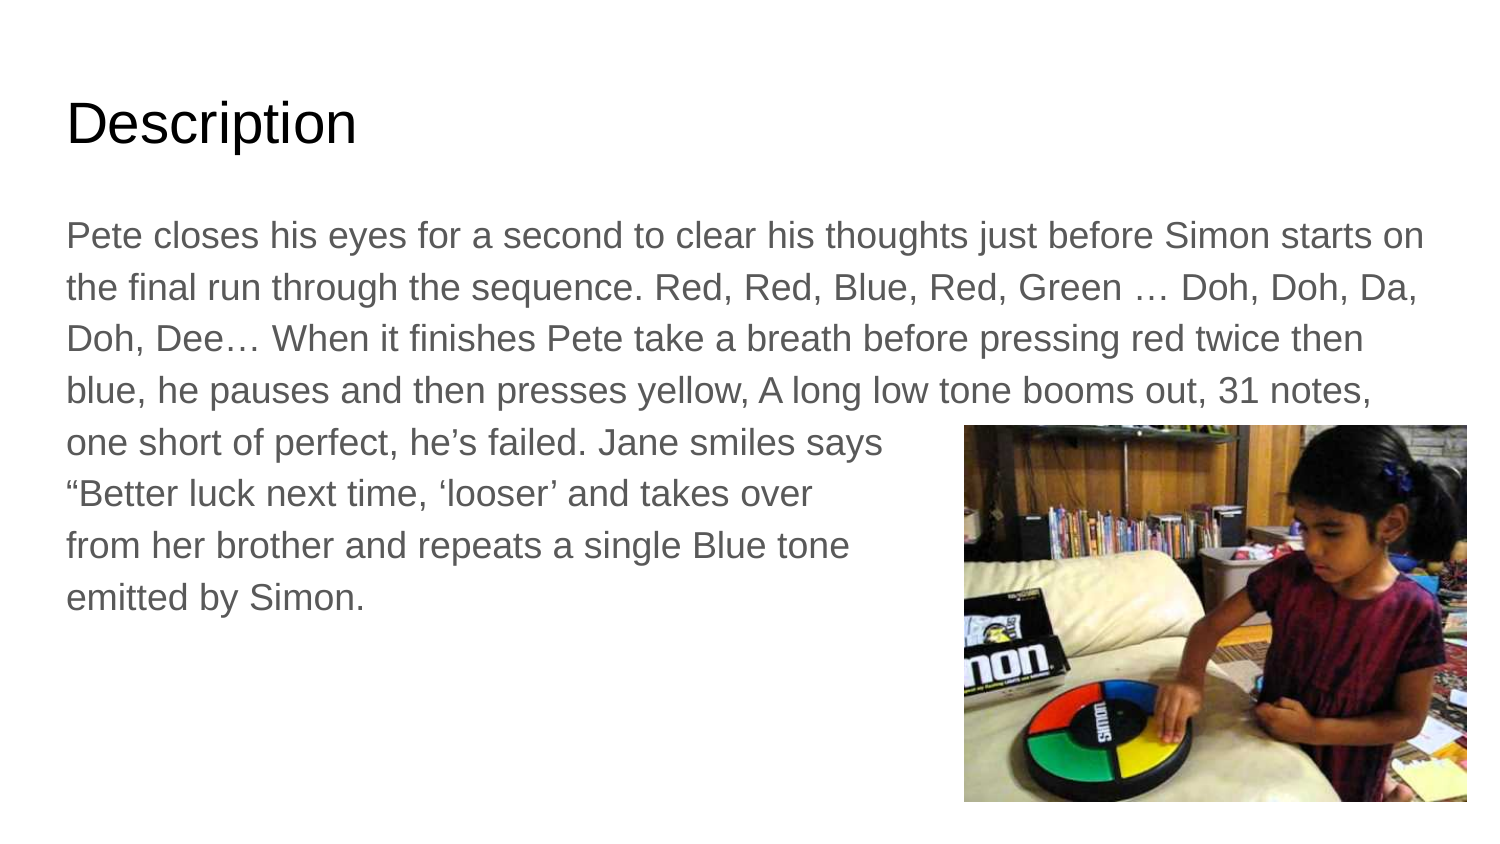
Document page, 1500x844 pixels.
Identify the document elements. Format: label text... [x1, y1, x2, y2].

list Pete closes his eyes for a second to clear his thoughts just before Simon starts on the final run through the sequence. Red, Red, Blue, Red, Green … Doh, Doh, Da, Doh, Dee… When it finishes Pete take a breath before pressing red twice then blue, he pauses and then presses yellow, A long low tone booms out, 31 notes, one short of perfect, he’s failed. Jane smiles says “Better luck next time, ‘looser’ and takes over from her brother and repeats a single Blue tone emitted by Simon. [51, 189, 1449, 750]
picture [964, 425, 1467, 803]
title Description [51, 69, 1449, 164]
